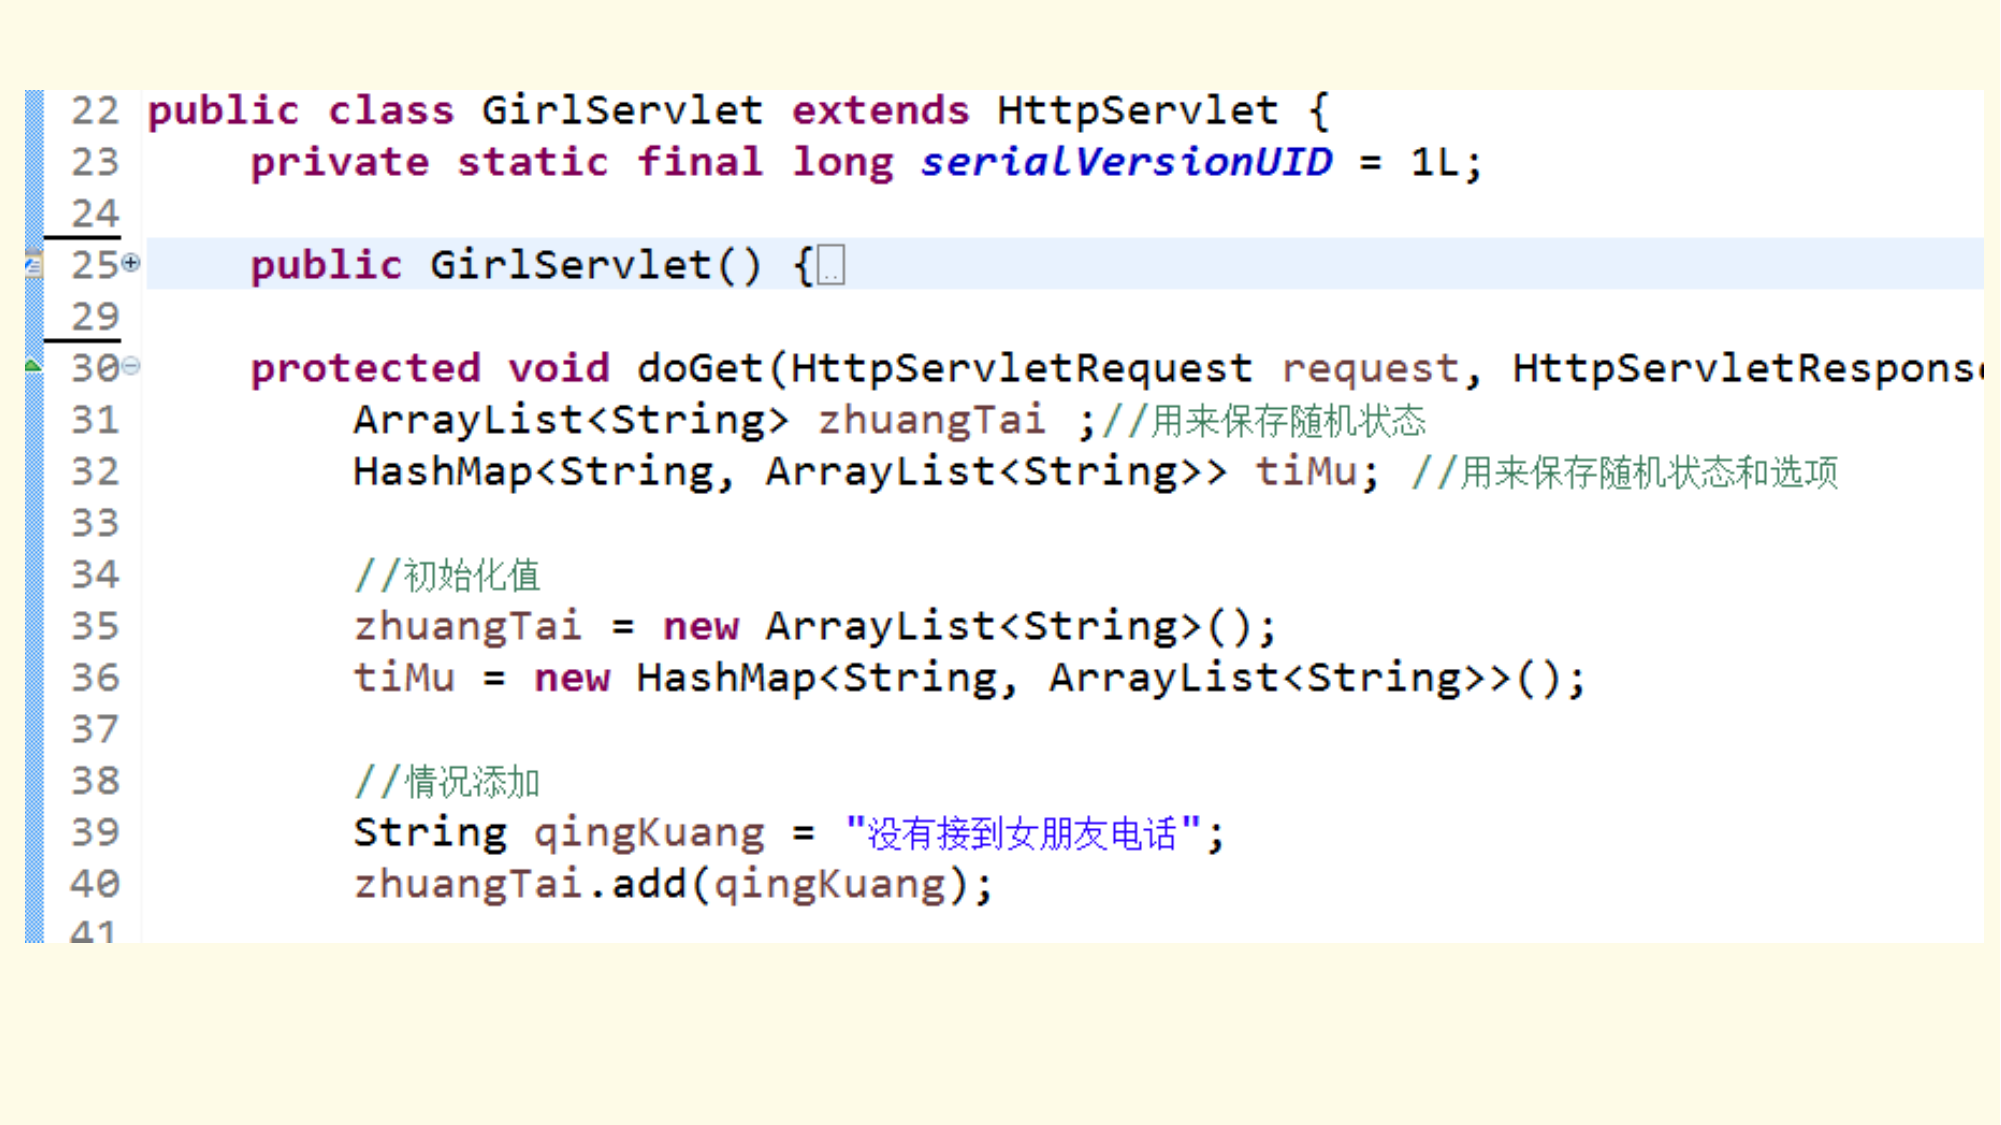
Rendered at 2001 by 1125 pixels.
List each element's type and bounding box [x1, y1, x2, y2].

picture [25, 90, 1984, 943]
